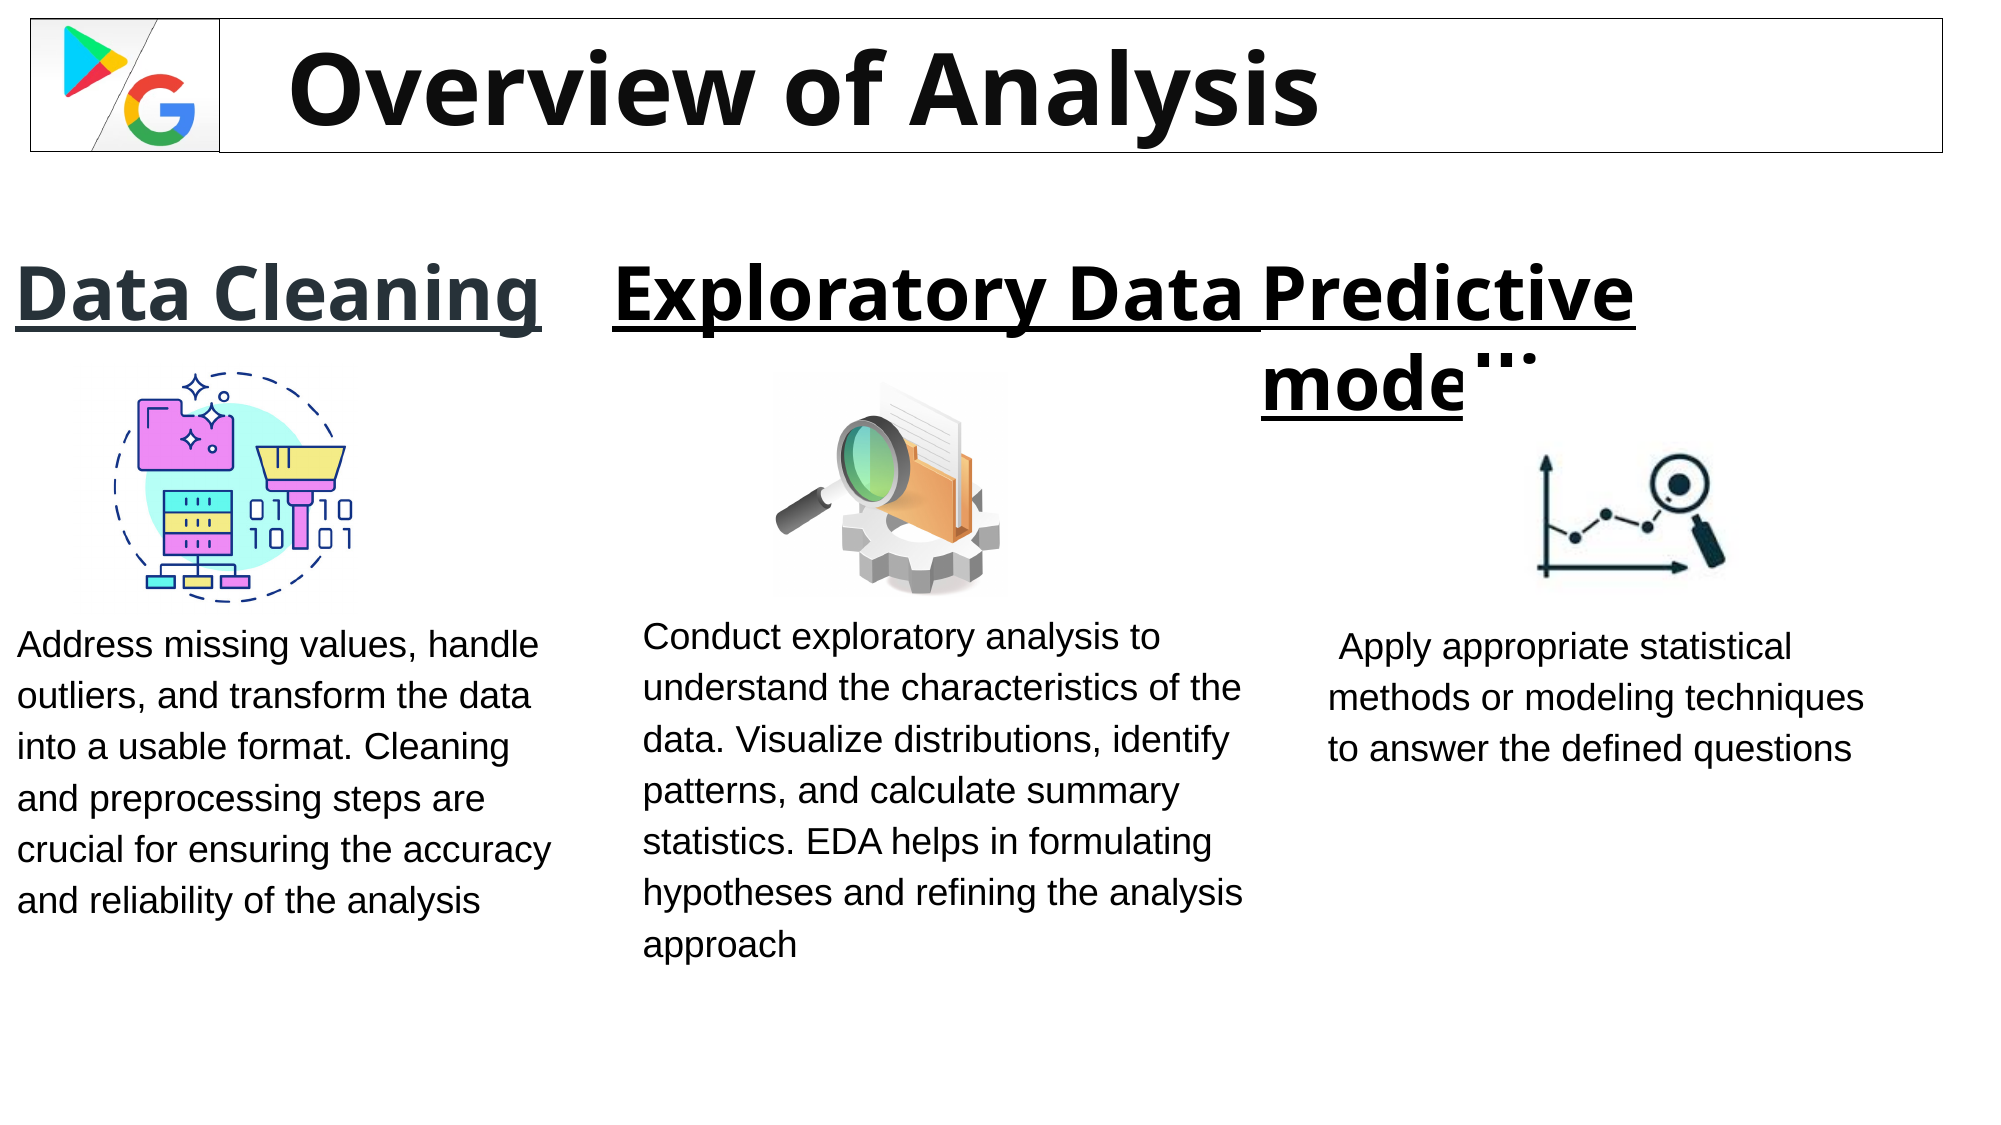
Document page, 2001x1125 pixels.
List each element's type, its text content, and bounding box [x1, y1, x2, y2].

picture [773, 372, 1008, 597]
picture [1462, 367, 1801, 599]
text_box Data Cleaning [0, 238, 598, 344]
text_box Address missing values, handle outliers, and transform the data into a usable format. Cleaning and preprocessing steps are crucial for ensuring the accuracy and reliability of the analysis [0, 606, 598, 929]
text_box Exploratory Data [598, 238, 1245, 344]
picture [30, 18, 220, 152]
text_box Overview of Analysis [219, 18, 1943, 153]
text_box Apply appropriate statistical methods or modeling techniques to answer the defined questions [1311, 556, 1915, 777]
text_box Predictive modelling [1245, 237, 2000, 433]
text_box Conduct exploratory analysis to understand the characteristics of the data. Visualize distributions, identify patterns, and calculate summary statistics. EDA helps in formulating hypotheses and refining the analysis approach [625, 598, 1312, 972]
picture [73, 363, 358, 615]
